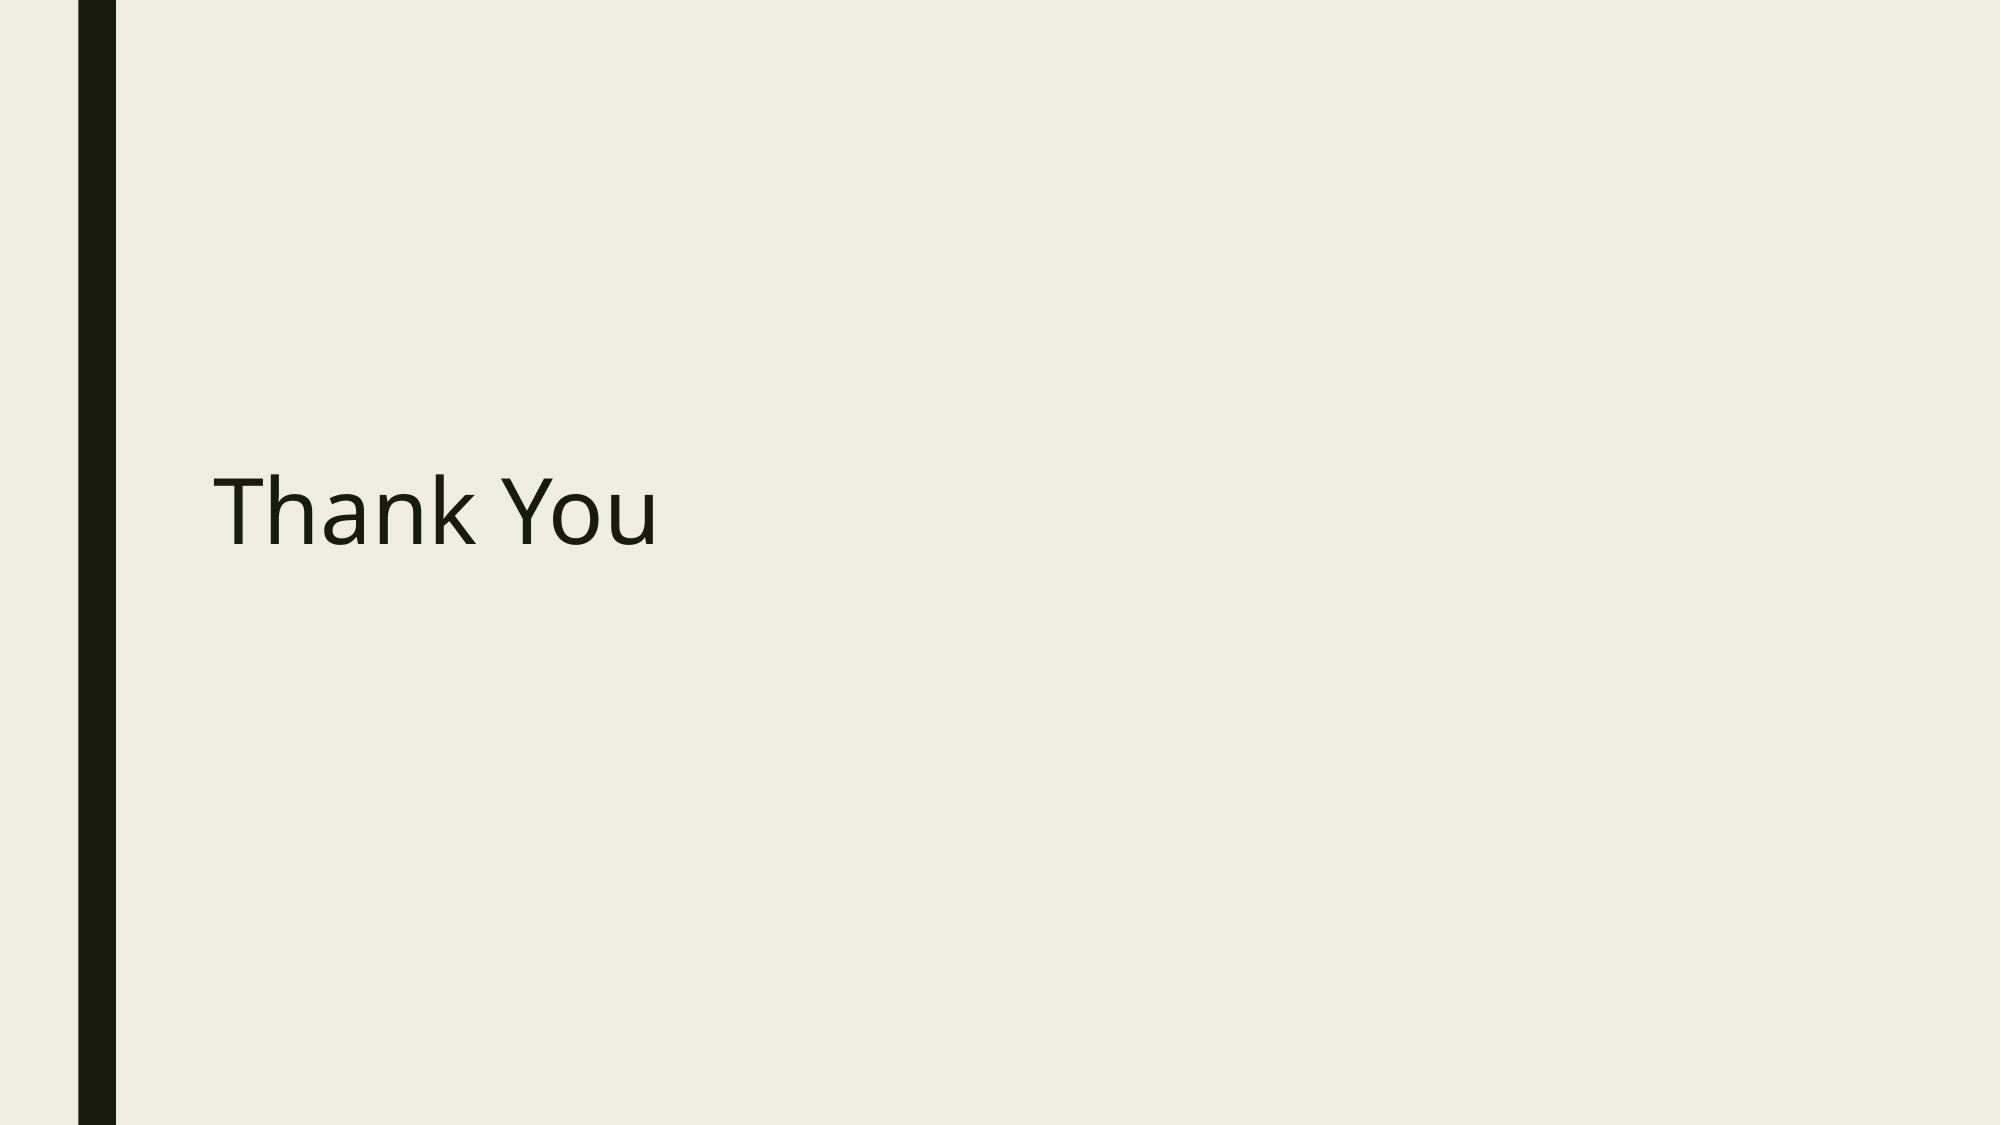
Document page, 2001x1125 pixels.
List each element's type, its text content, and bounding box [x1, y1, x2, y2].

title Thank You [198, 458, 1774, 703]
